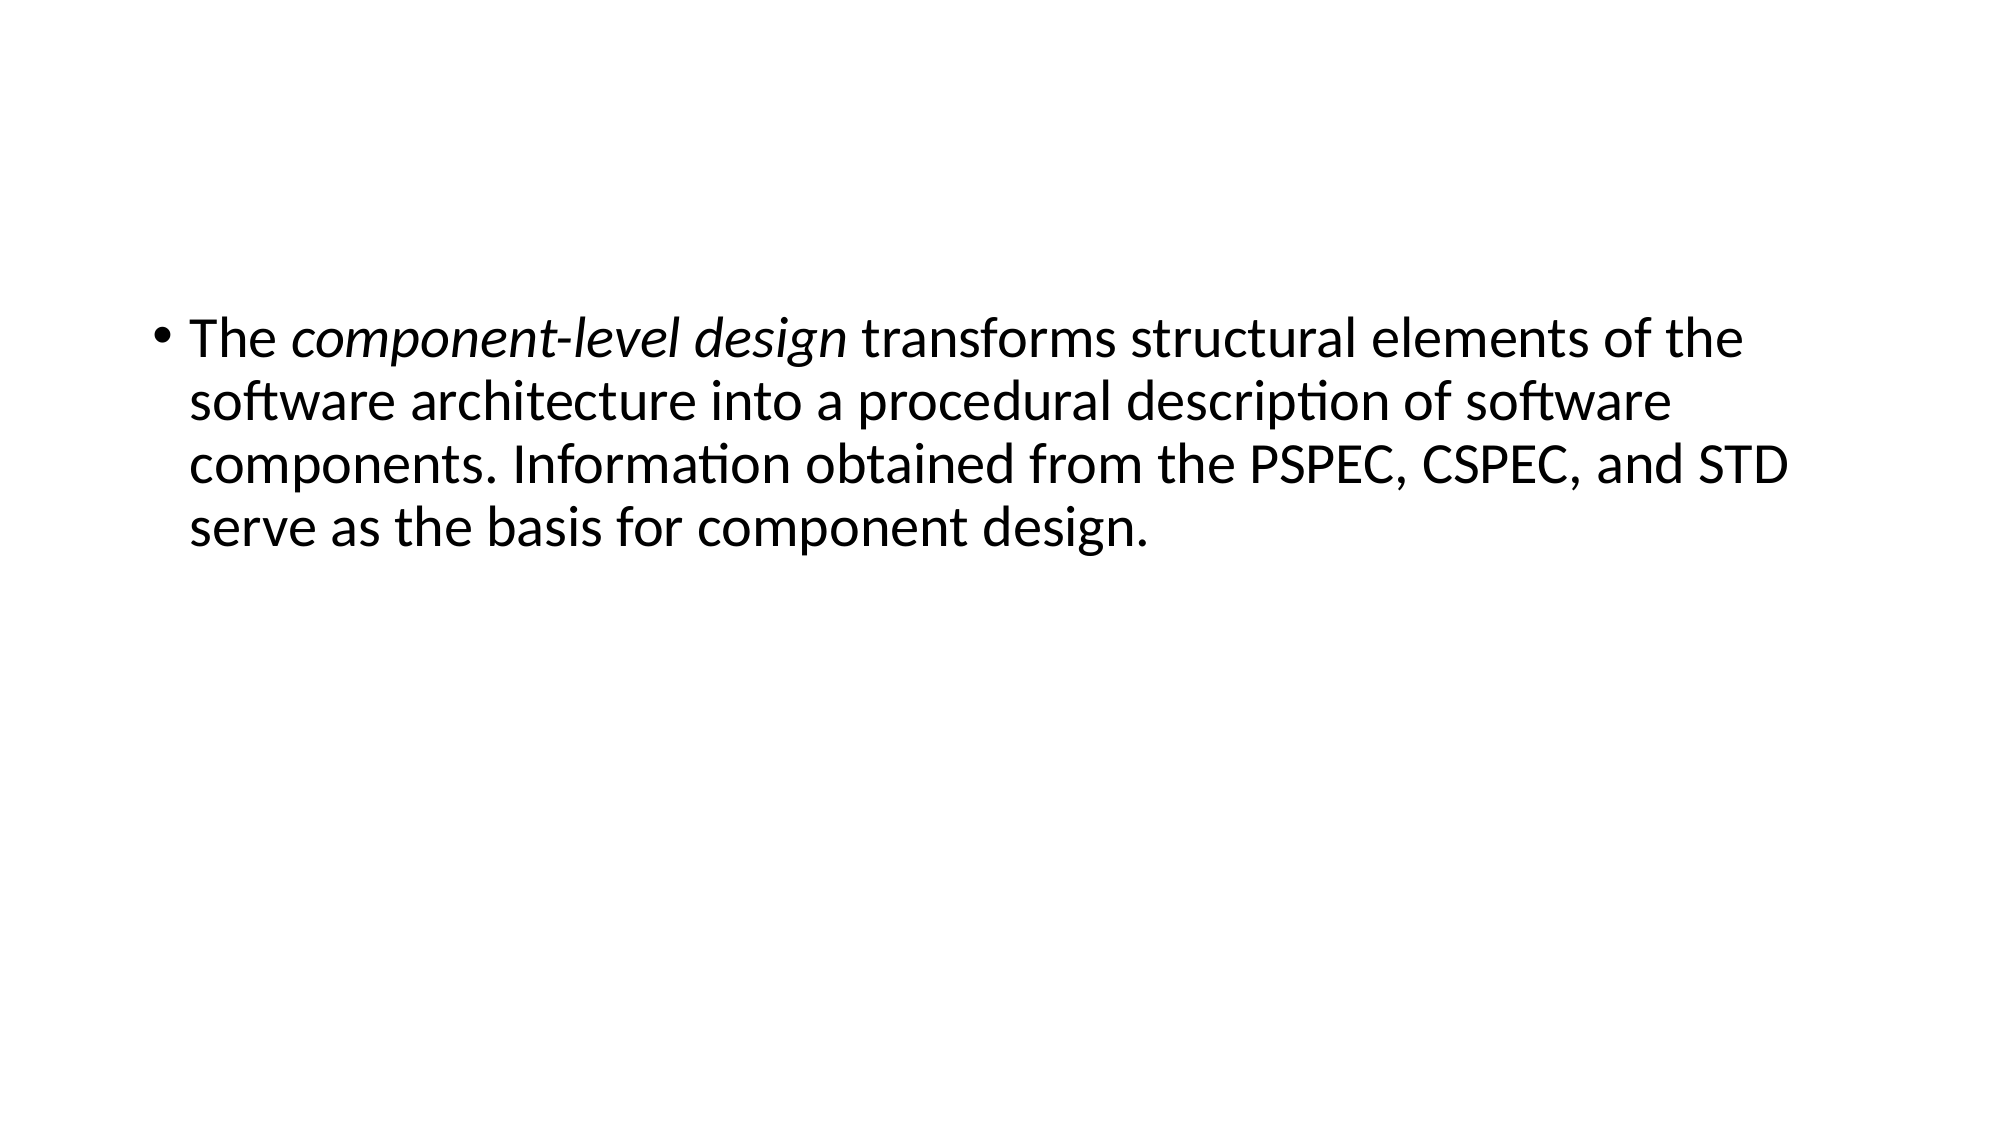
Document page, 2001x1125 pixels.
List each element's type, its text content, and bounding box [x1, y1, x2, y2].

list The component-level design transforms structural elements of the software architecture into a procedural description of software components. Information obtained from the PSPEC, CSPEC, and STD serve as the basis for component design. [137, 299, 1863, 1014]
